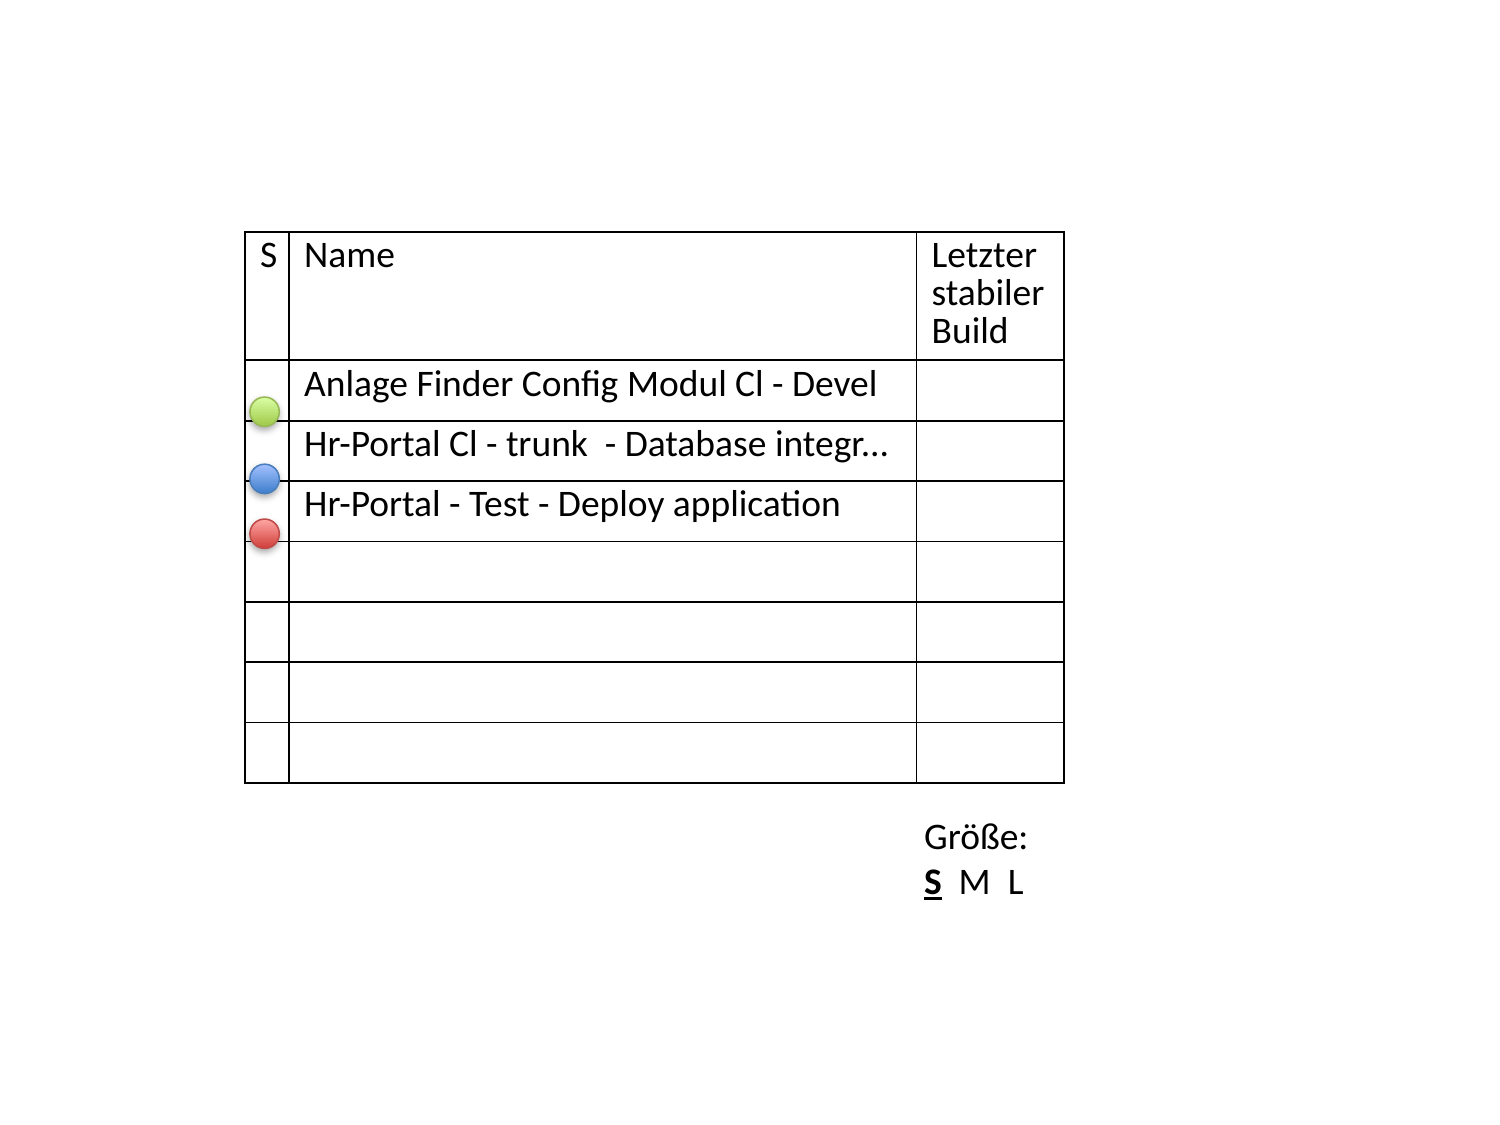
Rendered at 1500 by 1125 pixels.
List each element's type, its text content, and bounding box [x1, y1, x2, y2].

table_cell [246, 422, 288, 480]
table_cell Hr-Portal - Test - Deploy application [290, 482, 916, 541]
table_cell [917, 603, 1063, 661]
table_header S [246, 233, 288, 359]
text_box [249, 396, 281, 428]
table_cell [917, 361, 1063, 420]
text_box Größe: S M L [909, 804, 1064, 910]
table_cell [917, 482, 1063, 541]
table_cell [917, 542, 1063, 601]
table_cell [917, 663, 1063, 722]
table_header Letzter stabiler Build [917, 233, 1063, 359]
table_cell [246, 482, 288, 541]
table_cell [290, 603, 916, 661]
table_cell [290, 542, 916, 601]
text_box [249, 463, 281, 495]
table_cell [246, 723, 288, 782]
table_cell Hr-Portal Cl - trunk - Database integr... [290, 422, 916, 480]
table_cell [246, 361, 288, 420]
table_cell [917, 723, 1063, 782]
table_cell Anlage Finder Config Modul Cl - Devel [290, 361, 916, 420]
table_cell [290, 723, 916, 782]
table_cell [917, 422, 1063, 480]
table_cell [246, 663, 288, 722]
table_header Name [290, 233, 916, 359]
table_cell [290, 663, 916, 722]
text_box [249, 518, 281, 550]
table_cell [246, 603, 288, 661]
table_cell [246, 542, 288, 601]
